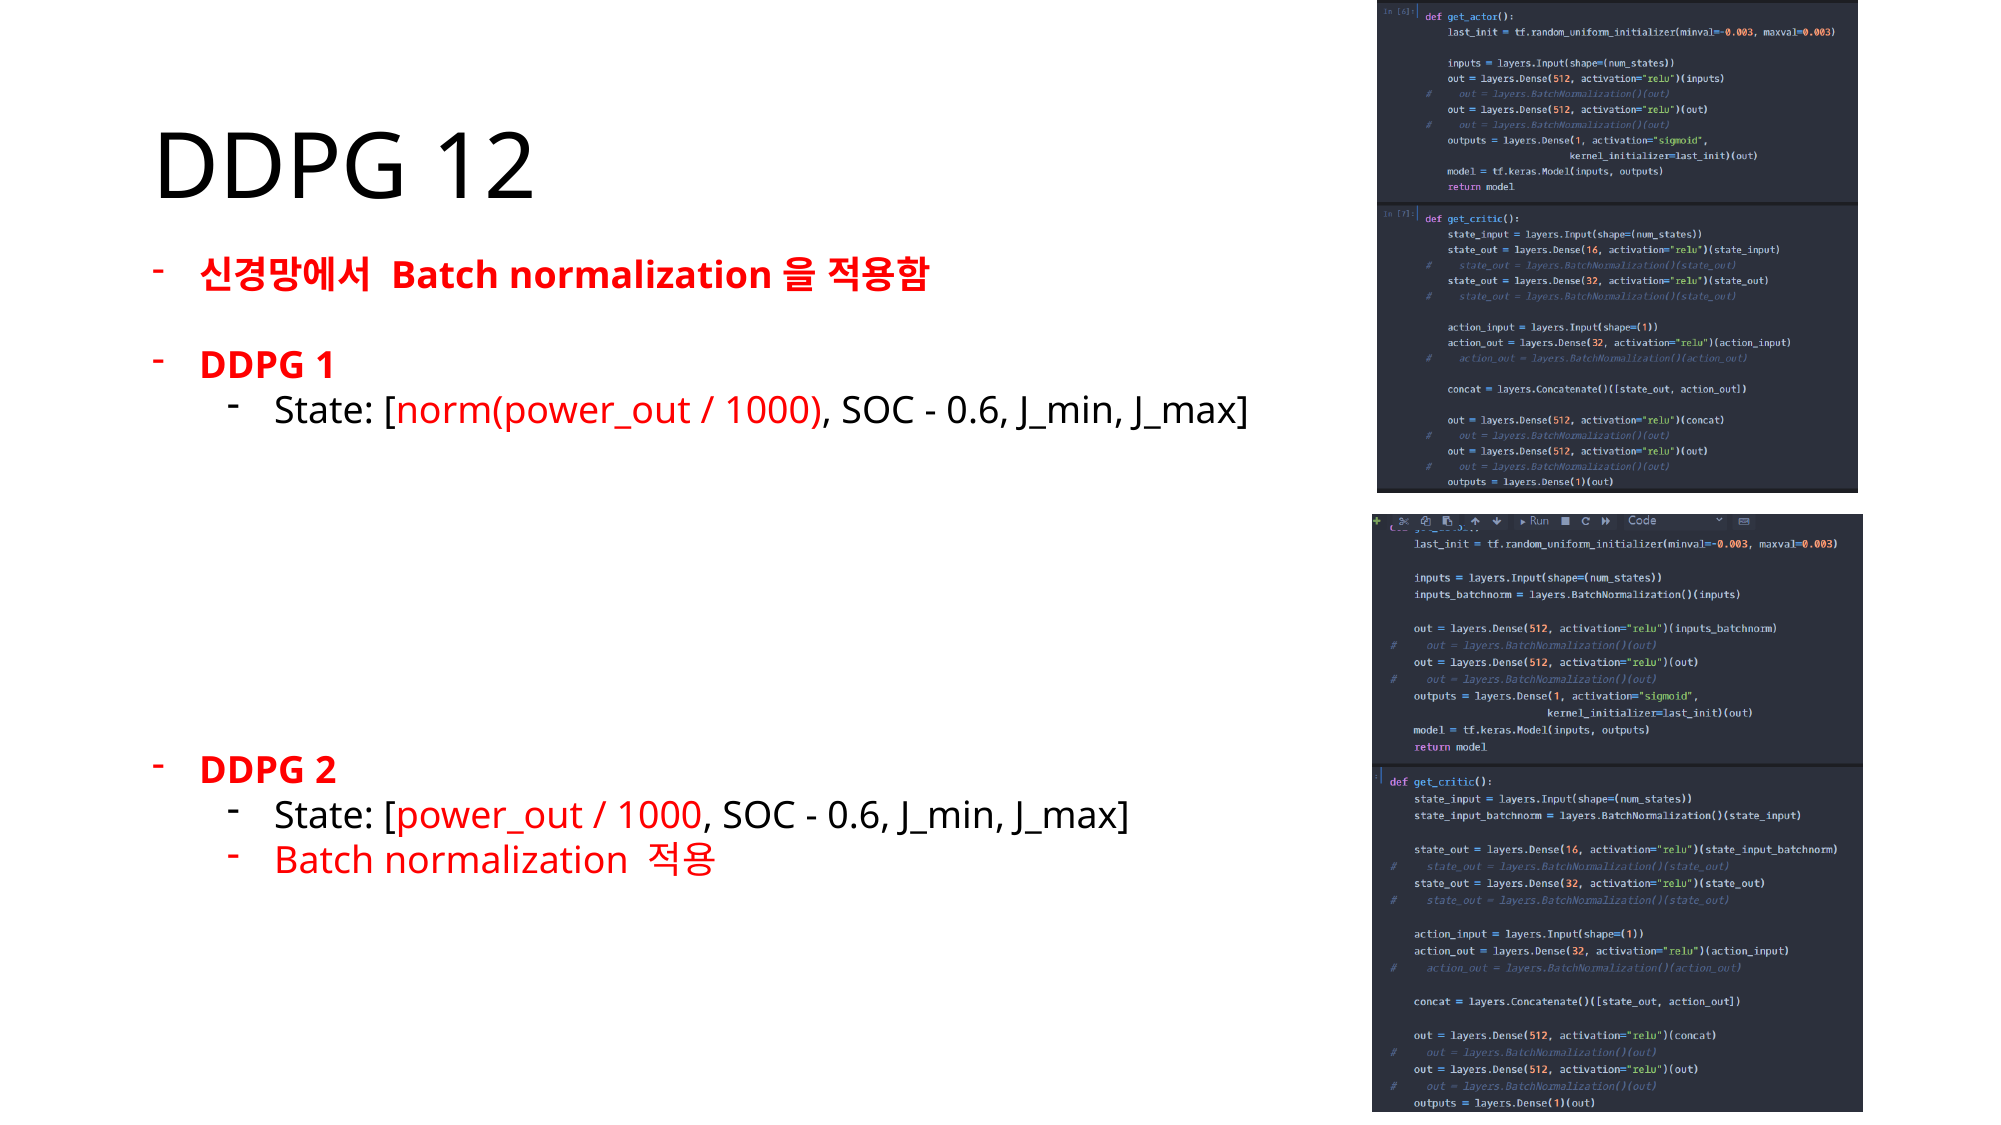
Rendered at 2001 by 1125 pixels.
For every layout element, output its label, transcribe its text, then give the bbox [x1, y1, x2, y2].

picture [1371, 513, 1863, 1112]
title DDPG 12 [1858, 59, 1863, 243]
picture [1377, 0, 1858, 493]
text_box 신경망에서 Batch normalization을 적용함 DDPG 1 State: [norm(power_out / 1000), SOC - 0.6, J_min, J_max] DDPG 2 State: [power_out / 1000, SOC - 0.6, J_min, J_max] Batch normalization 적용 [137, 243, 1942, 1069]
title DDPG 12 [137, 59, 1377, 243]
